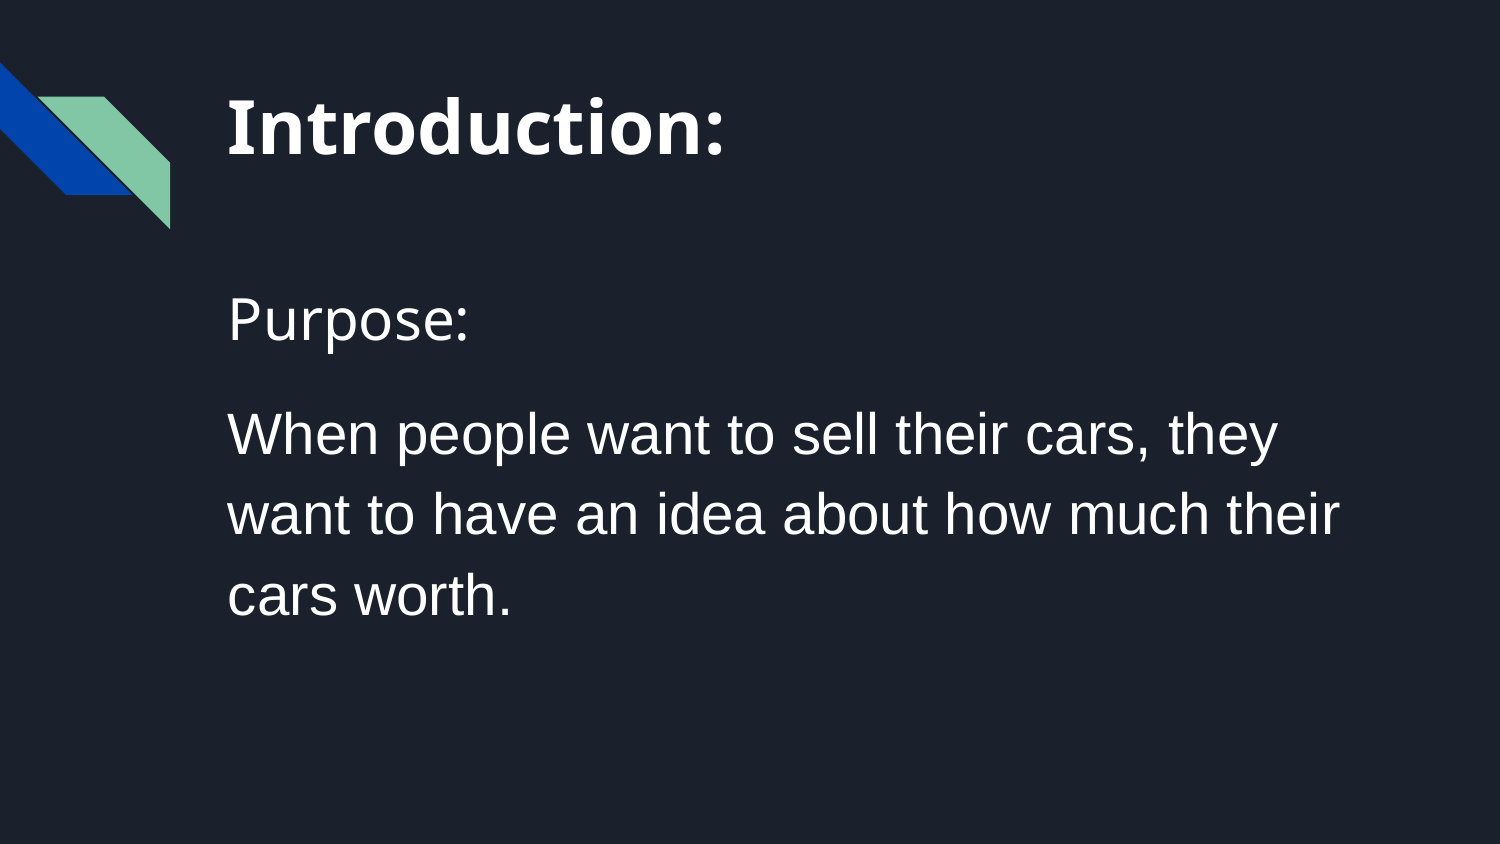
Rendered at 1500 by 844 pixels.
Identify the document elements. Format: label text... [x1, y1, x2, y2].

list Purpose: When people want to sell their cars, they want to have an idea about how much their cars worth. [212, 257, 1368, 735]
title Introduction: [212, 64, 1368, 215]
